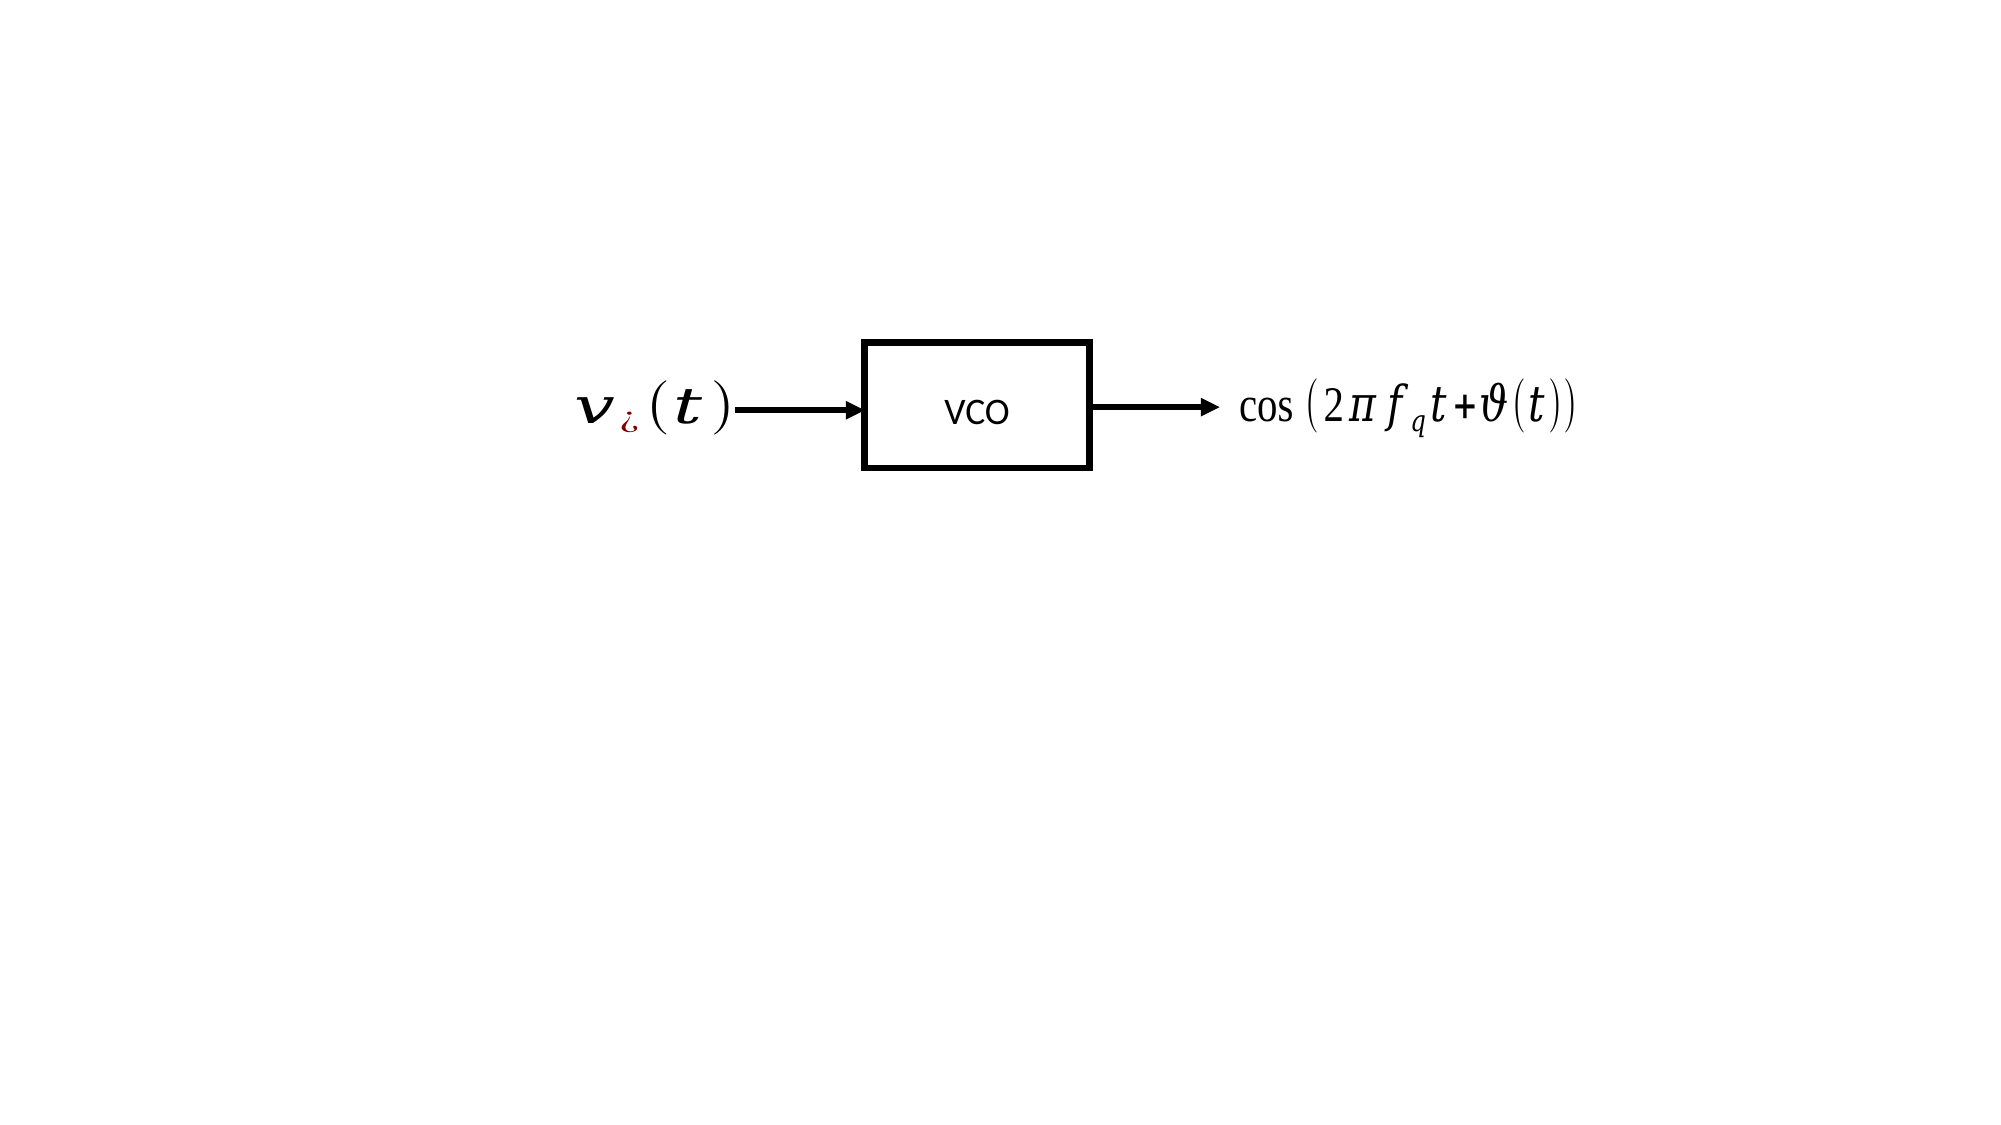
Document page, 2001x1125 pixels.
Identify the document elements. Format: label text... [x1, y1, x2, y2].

text_box [864, 342, 1091, 469]
text_box VCO [929, 379, 1025, 440]
